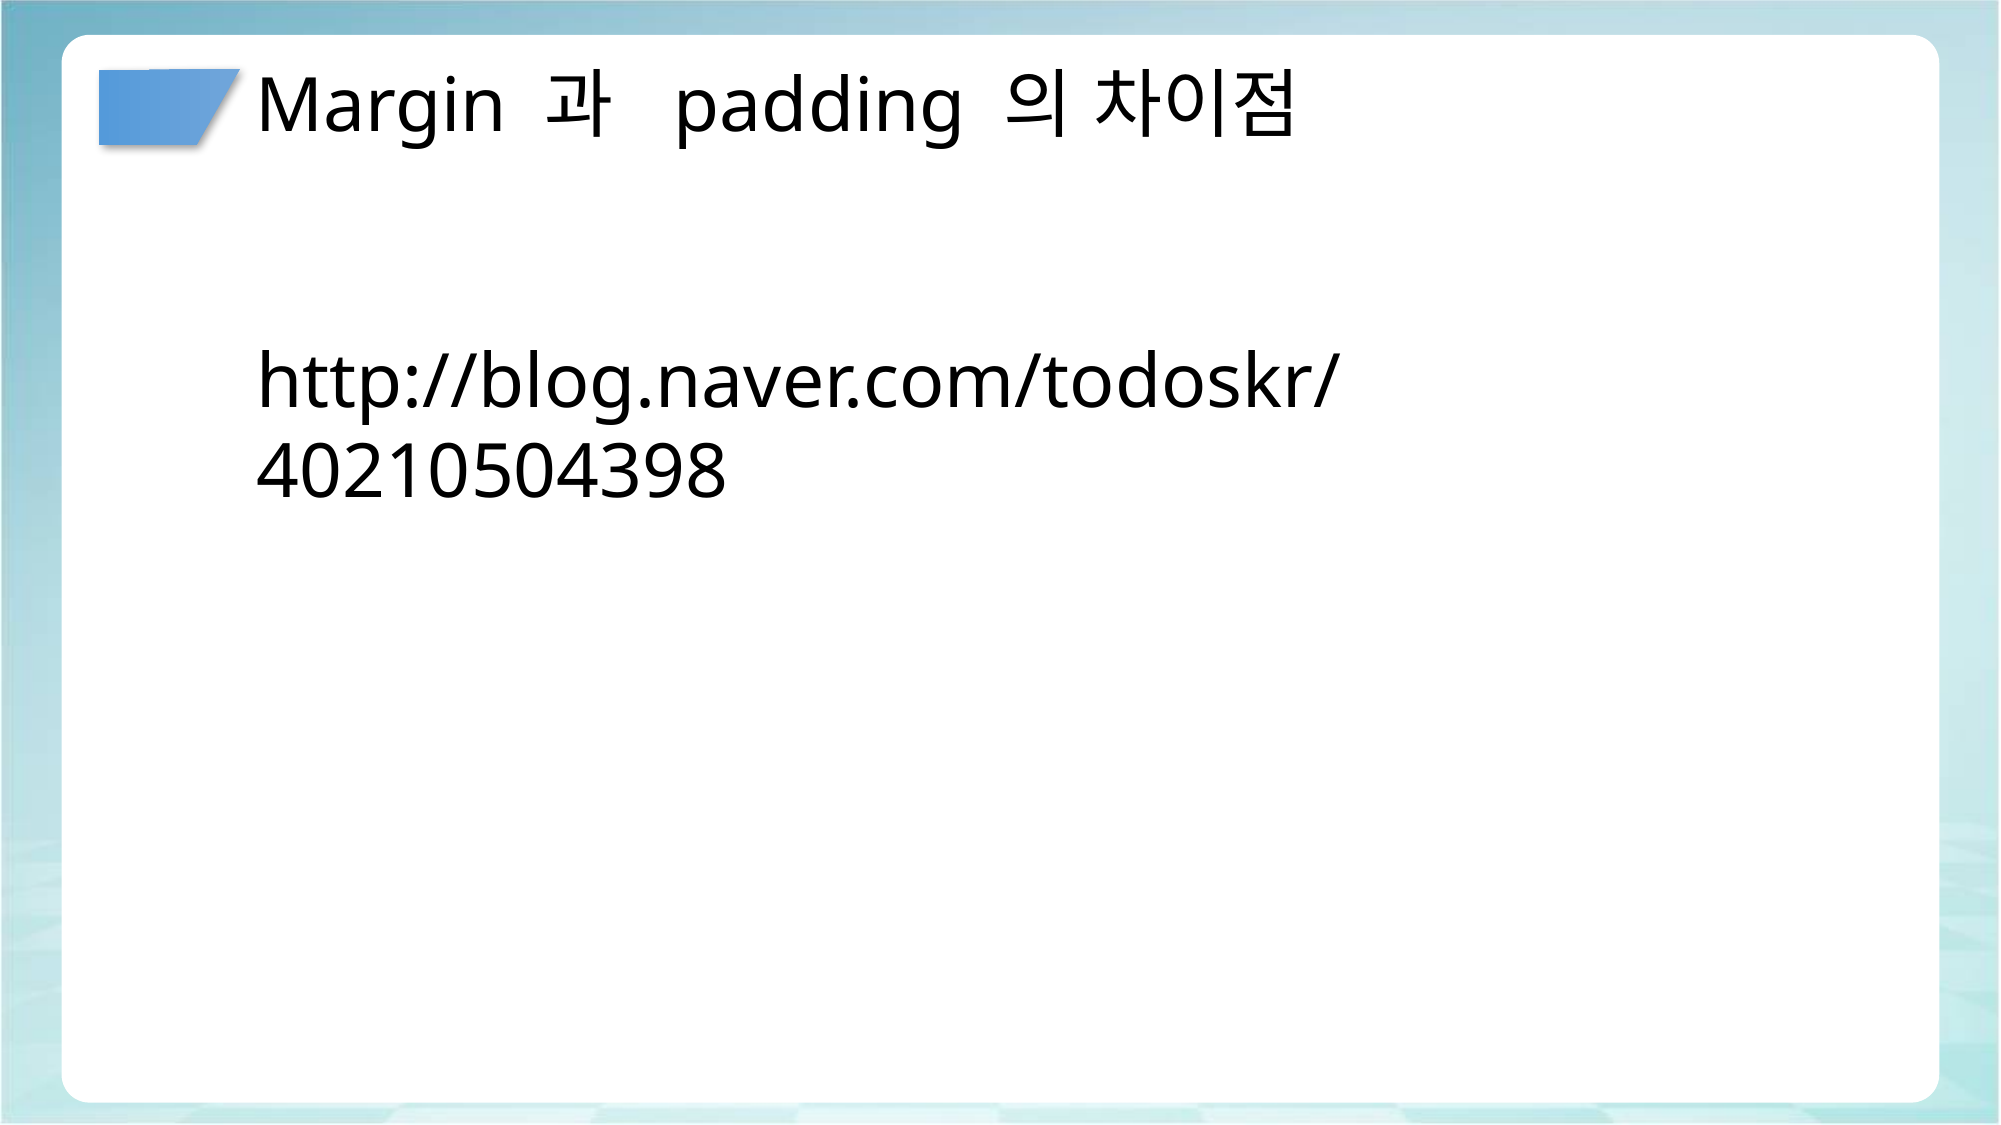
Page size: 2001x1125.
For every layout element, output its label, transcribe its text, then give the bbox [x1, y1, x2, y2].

title Margin 과 padding 의 차이점 [240, 49, 1809, 165]
picture [0, 0, 2001, 1125]
text_box http://blog.naver.com/todoskr/40210504398 [241, 325, 1805, 521]
